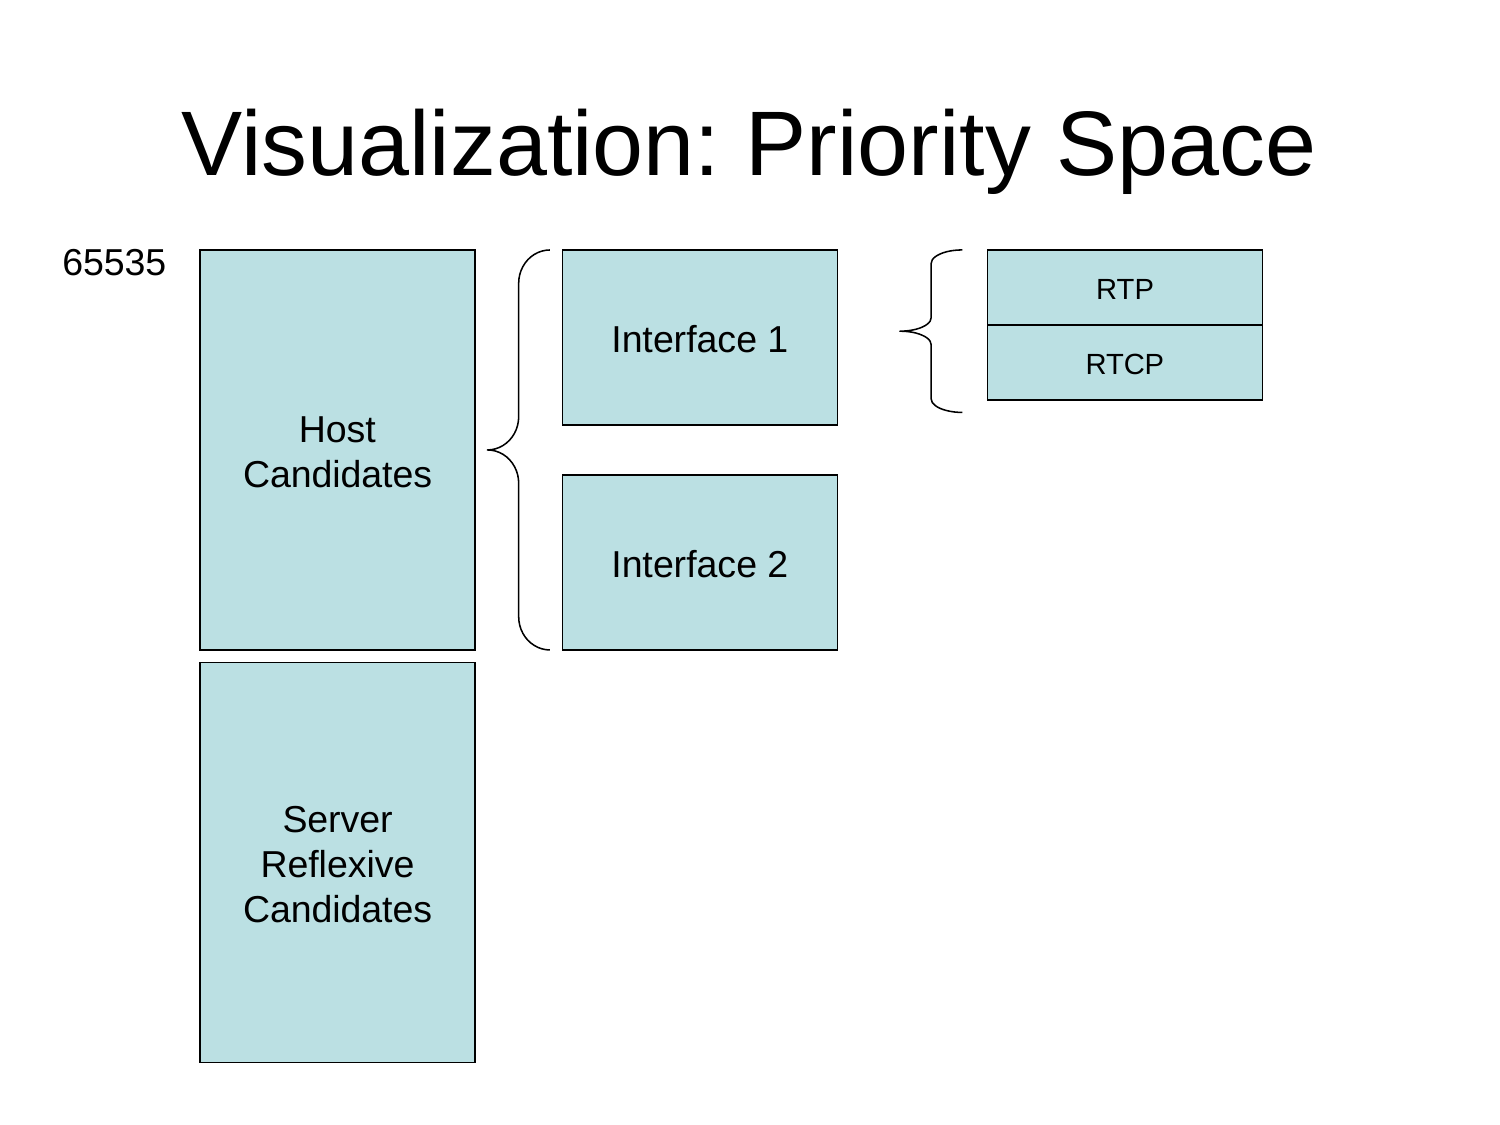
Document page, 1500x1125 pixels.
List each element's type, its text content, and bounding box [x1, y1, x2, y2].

title Visualization: Priority Space [75, 45, 1425, 233]
text_box Interface 1 [562, 249, 838, 425]
text_box [487, 249, 550, 650]
text_box RTP [987, 249, 1263, 324]
text_box Host Candidates [200, 249, 475, 650]
text_box [899, 249, 963, 413]
text_box RTCP [987, 324, 1263, 400]
text_box Server Reflexive Candidates [200, 662, 475, 1063]
text_box 65535 [47, 230, 182, 291]
text_box Interface 2 [562, 474, 838, 650]
